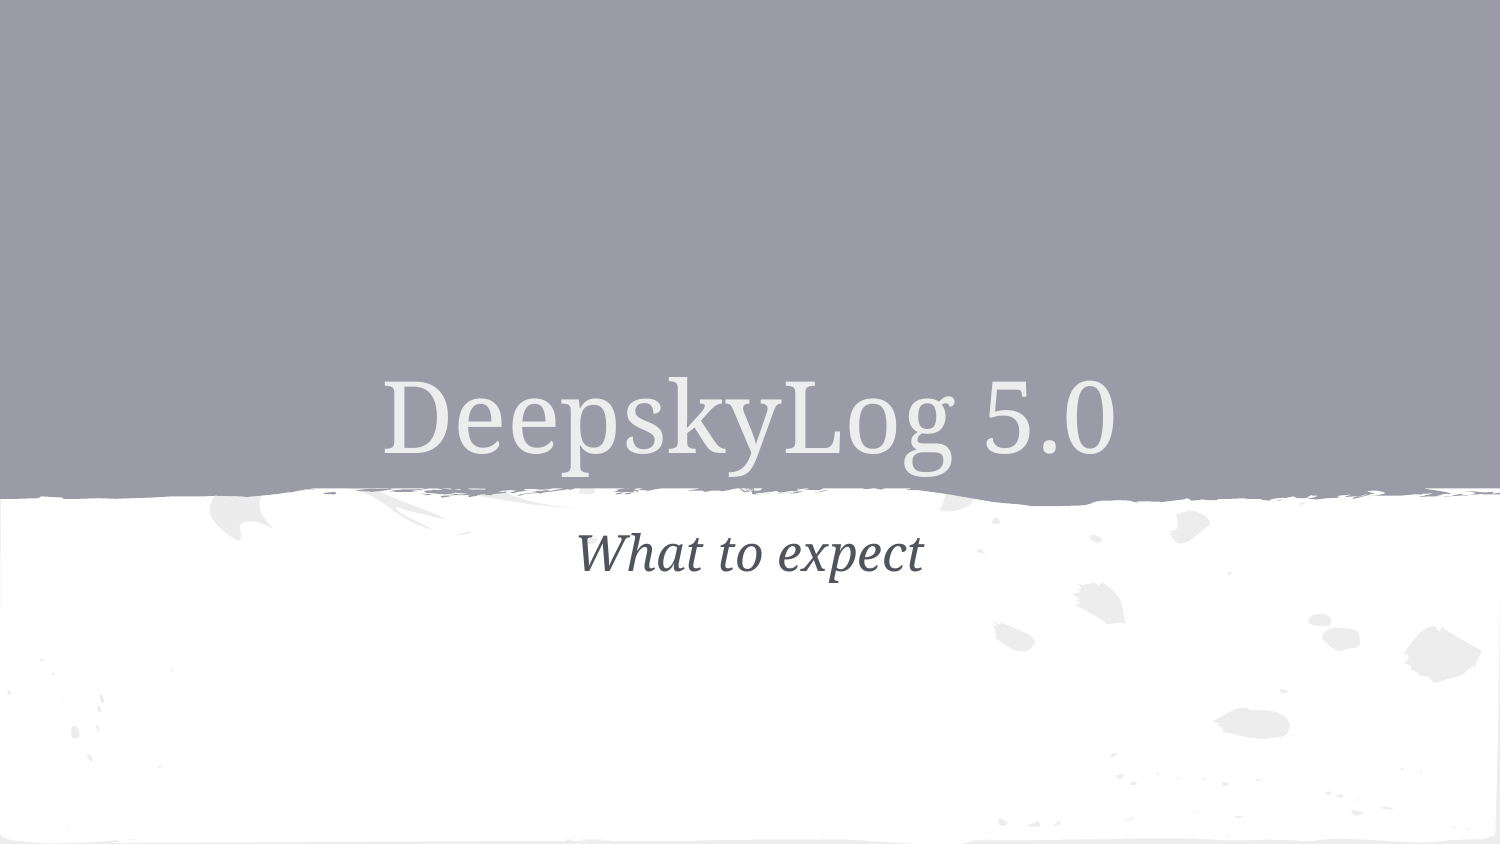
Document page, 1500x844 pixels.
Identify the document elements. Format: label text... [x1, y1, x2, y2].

title DeepskyLog 5.0 [112, 285, 1388, 489]
subtitle What to expect [112, 506, 1388, 615]
